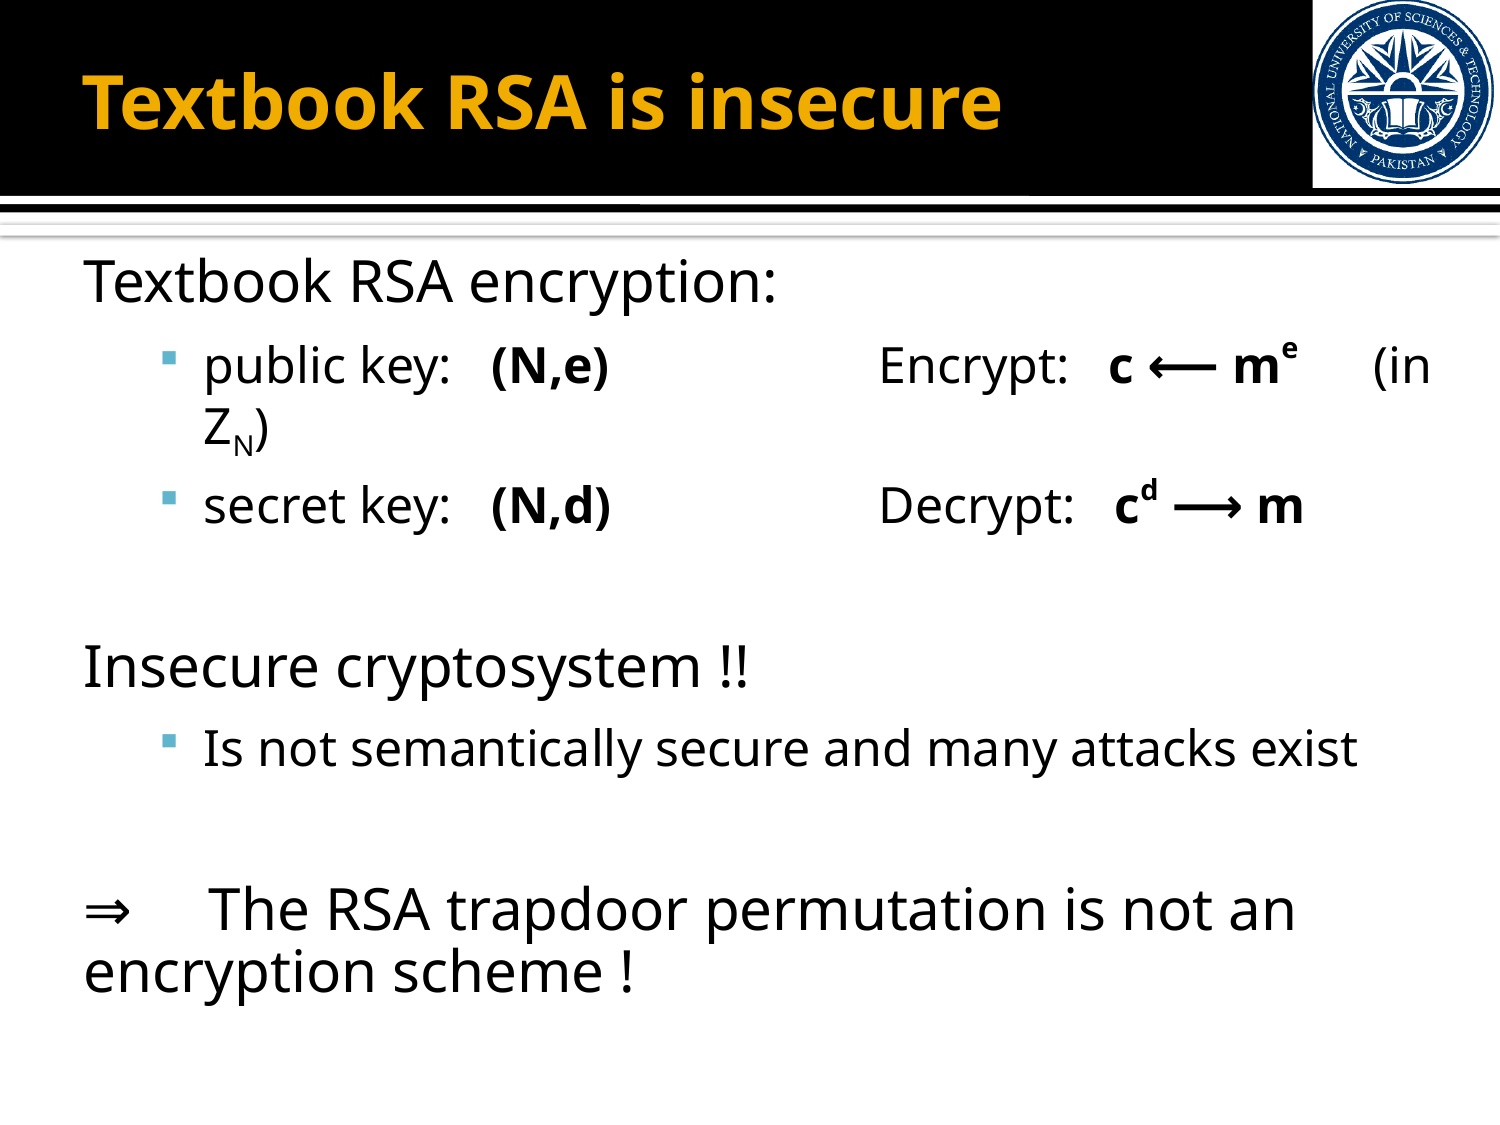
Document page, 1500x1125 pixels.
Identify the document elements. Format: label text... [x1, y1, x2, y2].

picture [1312, 0, 1500, 188]
title Textbook RSA is insecure [66, 37, 1417, 163]
list Textbook RSA encryption: public key: (N,e) Encrypt: c ⟵ me (in ZN) secret key: (N,d) Decrypt: cd ⟶ m Insecure cryptosystem !! Is not semantically secure and many attacks exist ⇒ The RSA trapdoor permutation is not an encryption scheme ! [75, 237, 1463, 1050]
